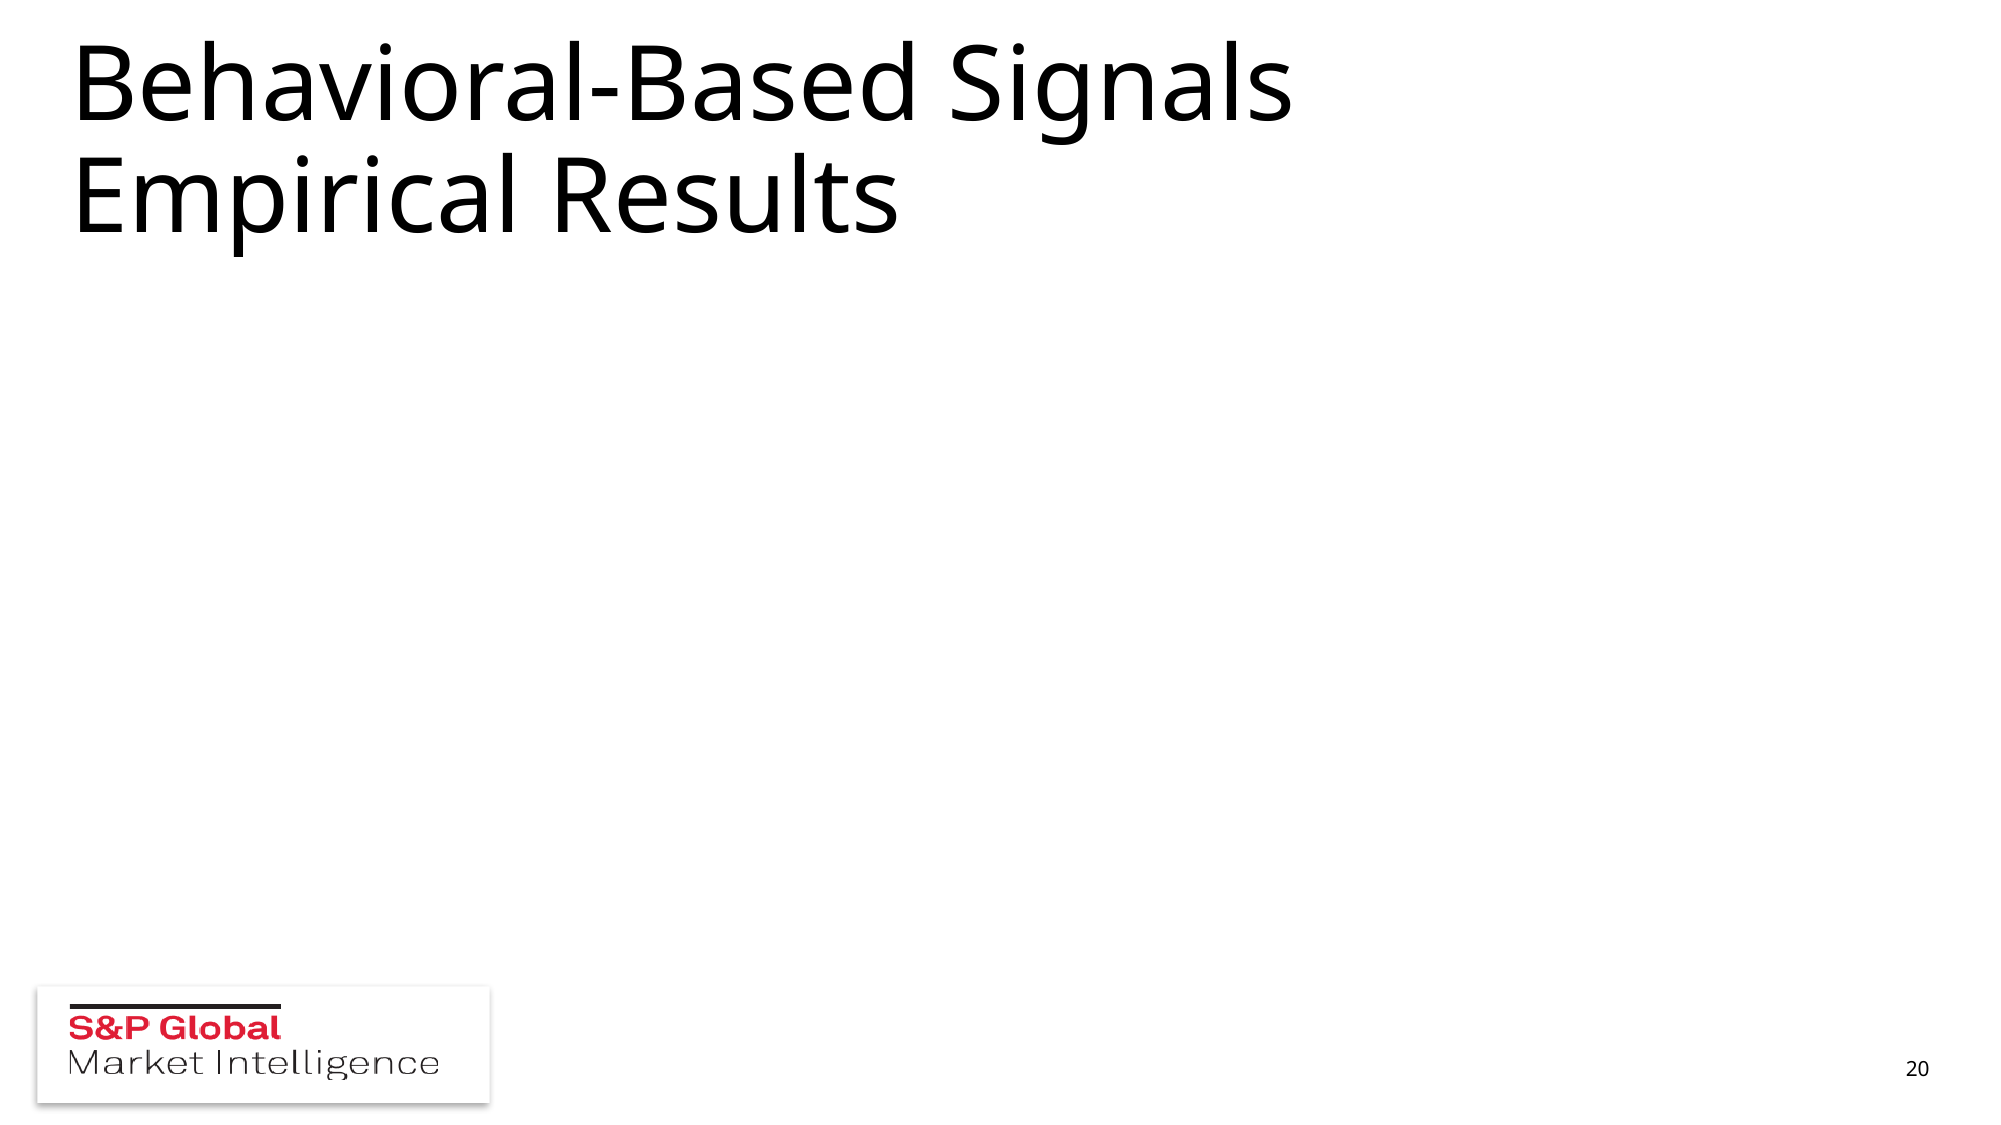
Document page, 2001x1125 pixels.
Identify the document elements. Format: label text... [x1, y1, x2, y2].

title Behavioral-Based Signals Empirical Results [70, 30, 1671, 879]
slide_number 20 [1884, 1055, 1930, 1098]
